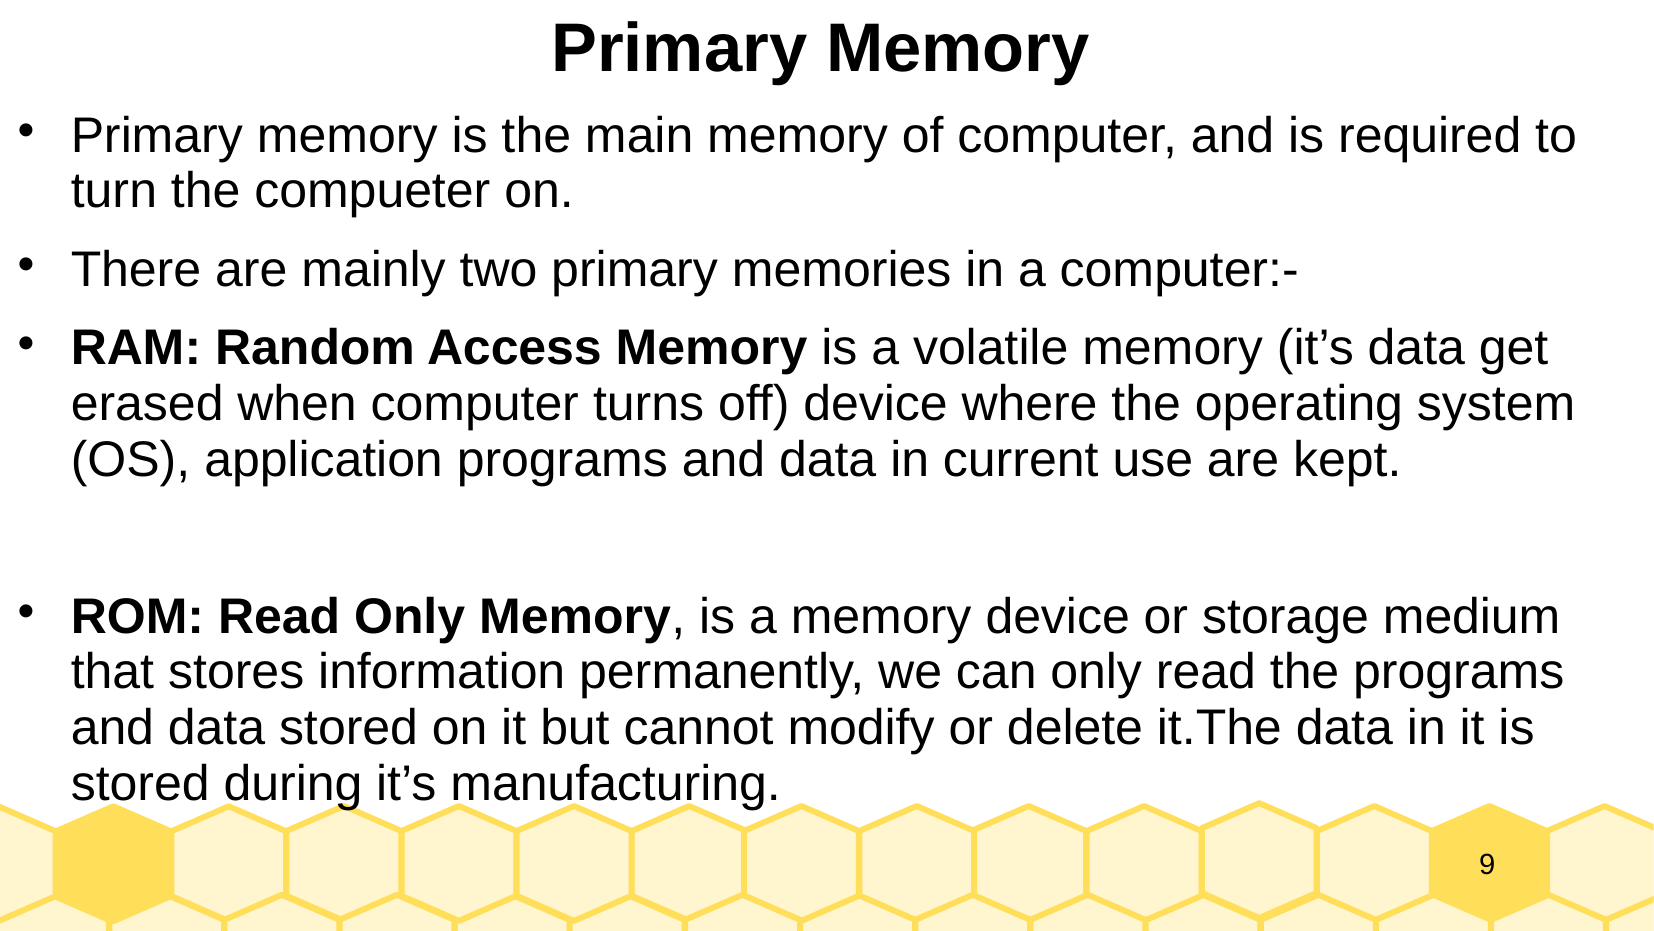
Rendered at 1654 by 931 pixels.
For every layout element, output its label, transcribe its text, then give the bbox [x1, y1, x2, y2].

title Primary Memory [76, 0, 1565, 104]
list Primary memory is the main memory of computer, and is required to turn the compueter on. There are mainly two primary memories in a computer:- RAM: Random Access Memory is a volatile memory (it’s data get erased when computer turns off) device where the operating system (OS), application programs and data in current use are kept. ROM: Read Only Memory, is a memory device or storage medium that stores information permanently, we can only read the programs and data stored on it but cannot modify or delete it.The data in it is stored during it’s manufacturing. [0, 104, 1654, 910]
